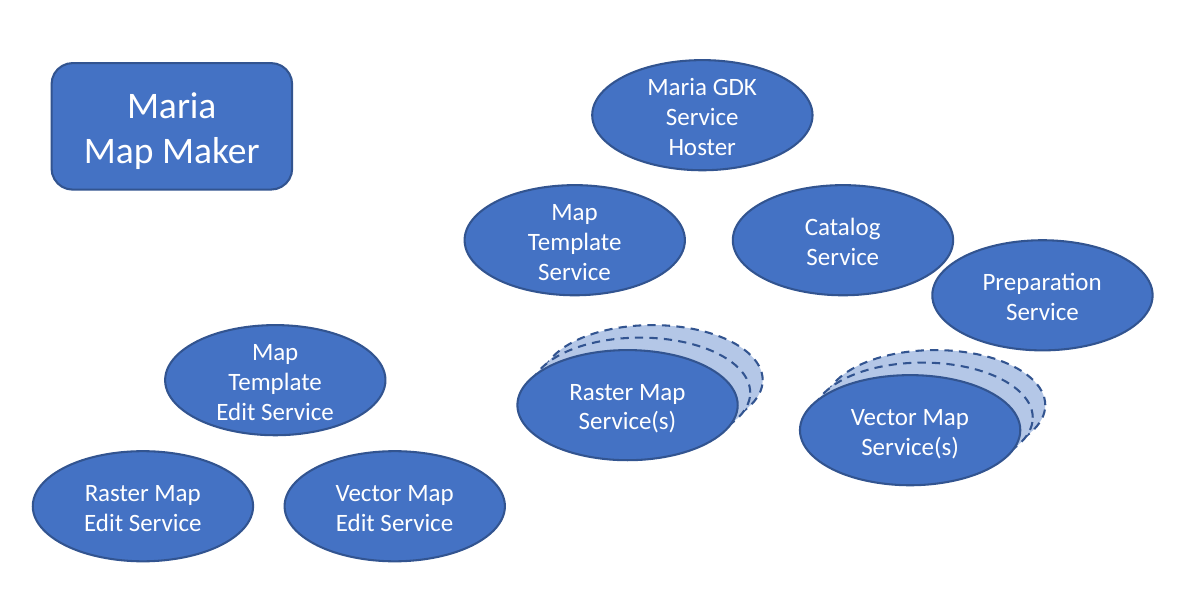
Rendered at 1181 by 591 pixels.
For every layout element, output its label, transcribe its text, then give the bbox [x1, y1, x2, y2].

text_box Map Template Edit Service [164, 324, 387, 437]
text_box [517, 325, 763, 461]
text_box Catalog Service [731, 184, 955, 297]
text_box Maria Map Maker [50, 62, 294, 191]
text_box Map Template Service [463, 184, 686, 297]
text_box Maria GDK Service Hoster [591, 59, 814, 172]
text_box Vector Map Edit Service [283, 450, 506, 563]
text_box Preparation Service [931, 239, 1154, 352]
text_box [799, 350, 1046, 486]
text_box Raster Map Edit Service [31, 450, 255, 563]
